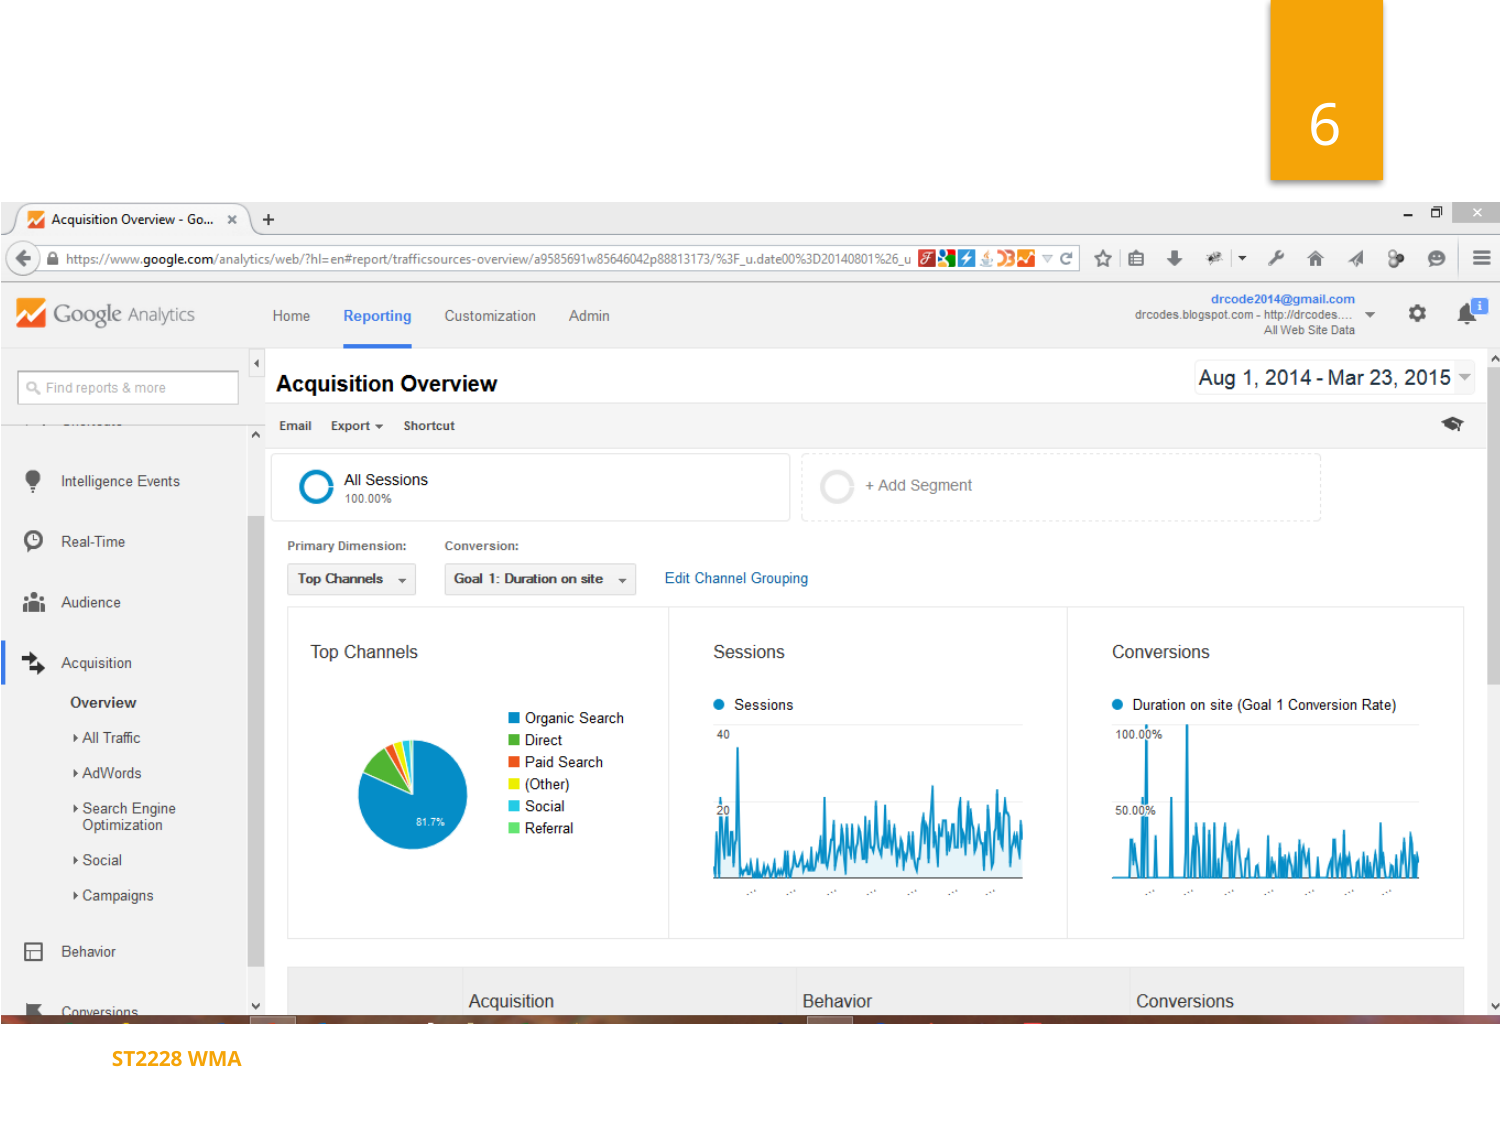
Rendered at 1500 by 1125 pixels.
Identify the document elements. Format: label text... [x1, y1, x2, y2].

picture [0, 201, 1500, 1024]
slide_number 6 [1273, 48, 1378, 175]
footer ST2228 WMA [96, 1044, 731, 1082]
